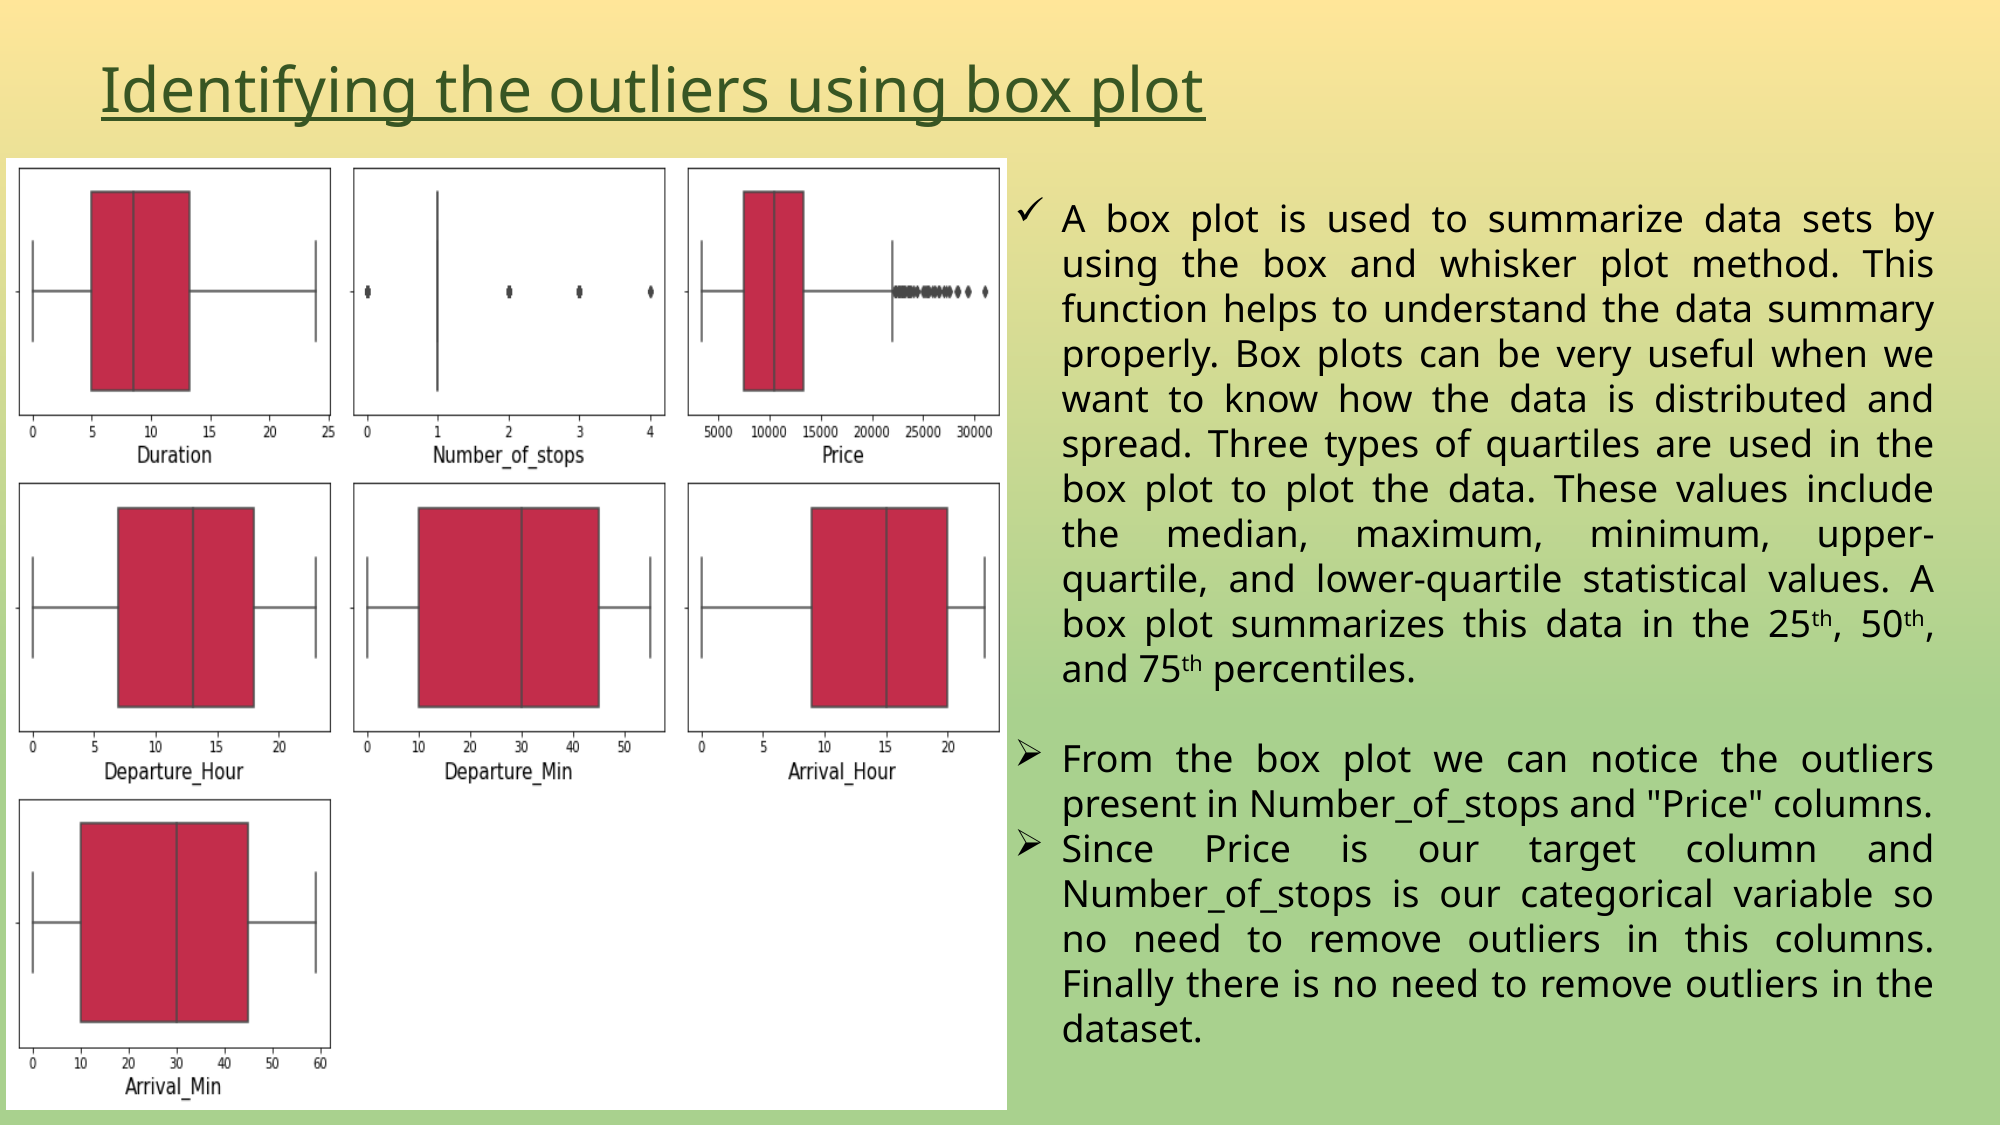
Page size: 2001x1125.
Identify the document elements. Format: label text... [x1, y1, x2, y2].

text_box A box plot is used to summarize data sets by using the box and whisker plot method. This function helps to understand the data summary properly. Box plots can be very useful when we want to know how the data is distributed and spread. Three types of quartiles are used in the box plot to plot the data. These values include the median, maximum, minimum, upper-quartile, and lower-quartile statistical values. A box plot summarizes this data in the 25th, 50th, and 75th percentiles. From the box plot we can notice the outliers present in Number_of_stops and "Price" columns. Since Price is our target column and Number_of_stops is our categorical variable so no need to remove outliers in this columns. Finally there is no need to remove outliers in the dataset. [1007, 187, 1950, 1103]
picture [6, 157, 1007, 1110]
text_box Identifying the outliers using box plot [85, 42, 1927, 132]
